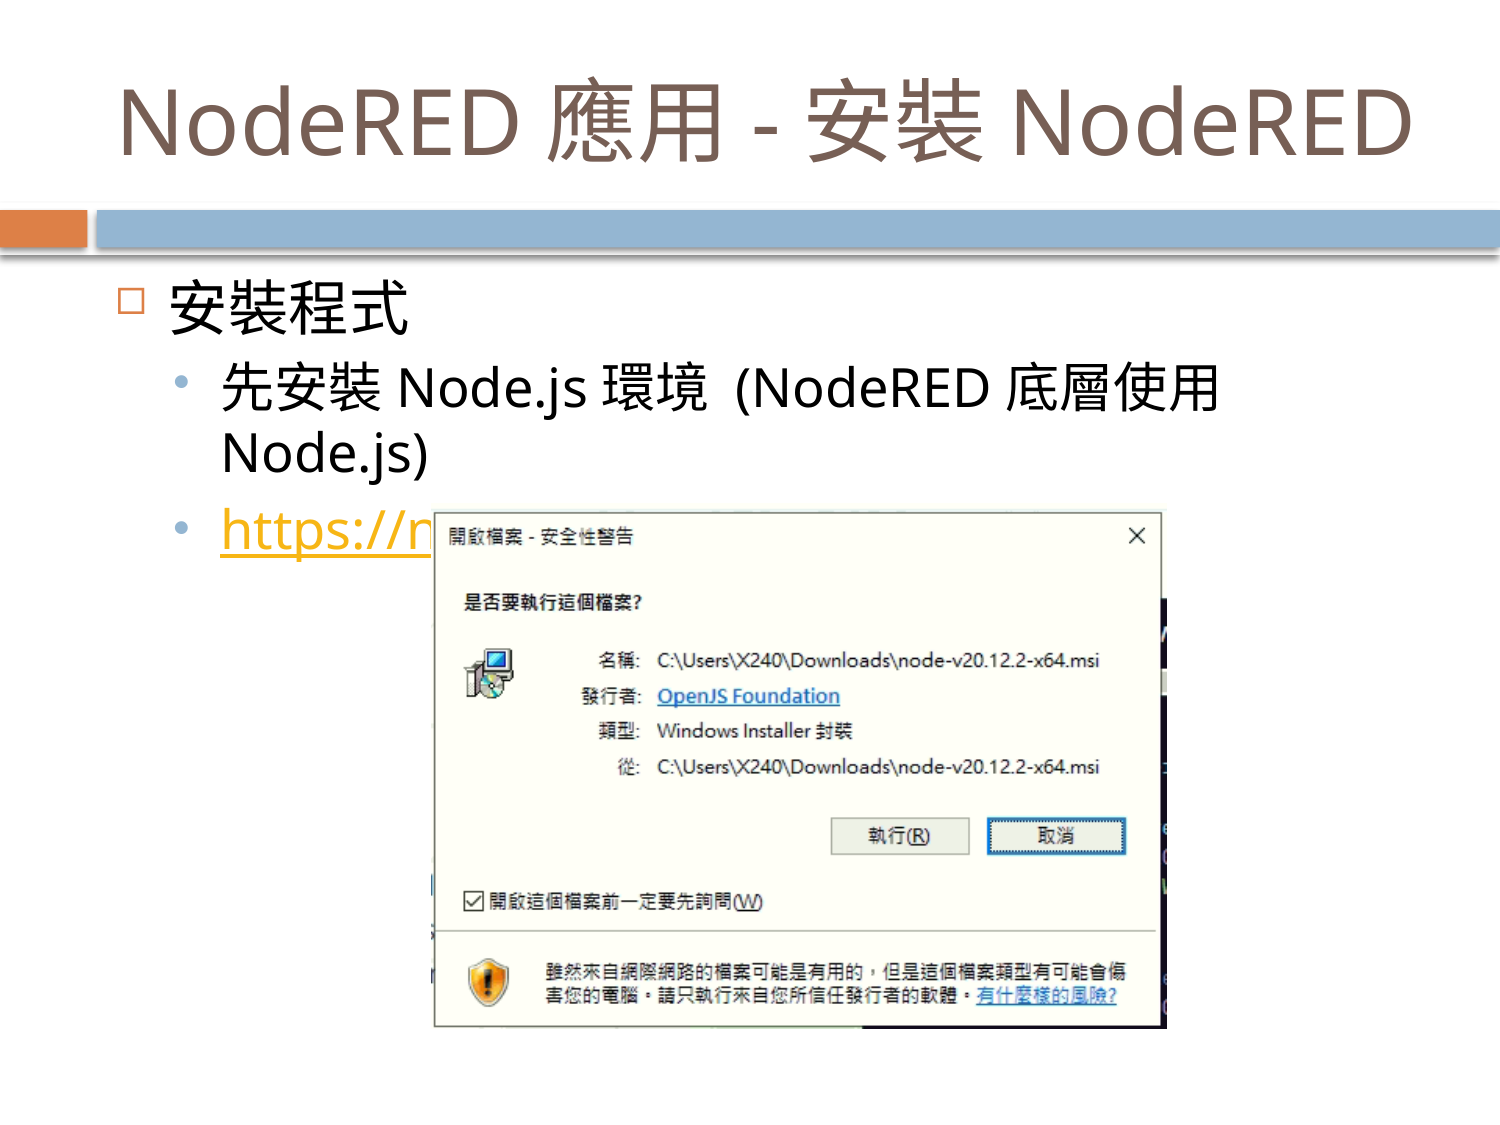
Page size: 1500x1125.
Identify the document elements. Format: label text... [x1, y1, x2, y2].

picture [430, 503, 1168, 1029]
title NodeRED應用-安裝NodeRED [100, 37, 1438, 200]
list 安裝程式 先安裝Node.js環境 (NodeRED底層使用Node.js) https://nodejs.org/en/ [100, 262, 1438, 1000]
